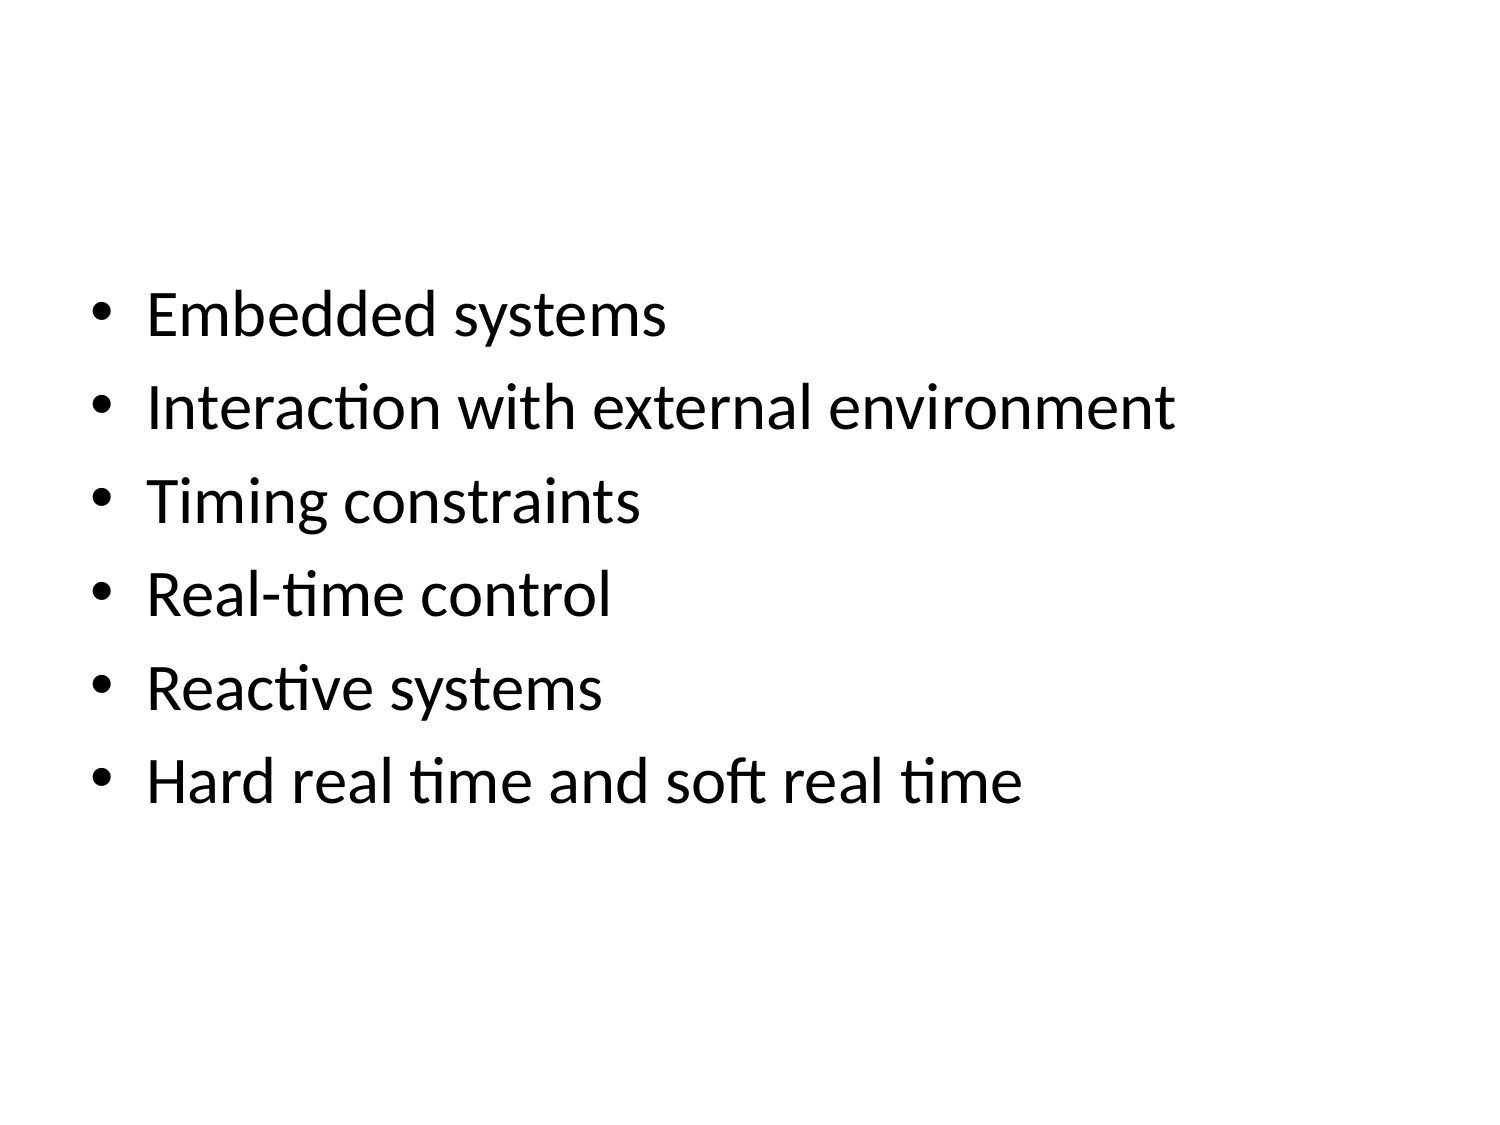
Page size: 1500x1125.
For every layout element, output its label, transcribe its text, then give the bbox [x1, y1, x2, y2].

list Embedded systems Interaction with external environment Timing constraints Real-time control Reactive systems Hard real time and soft real time [75, 262, 1425, 1005]
